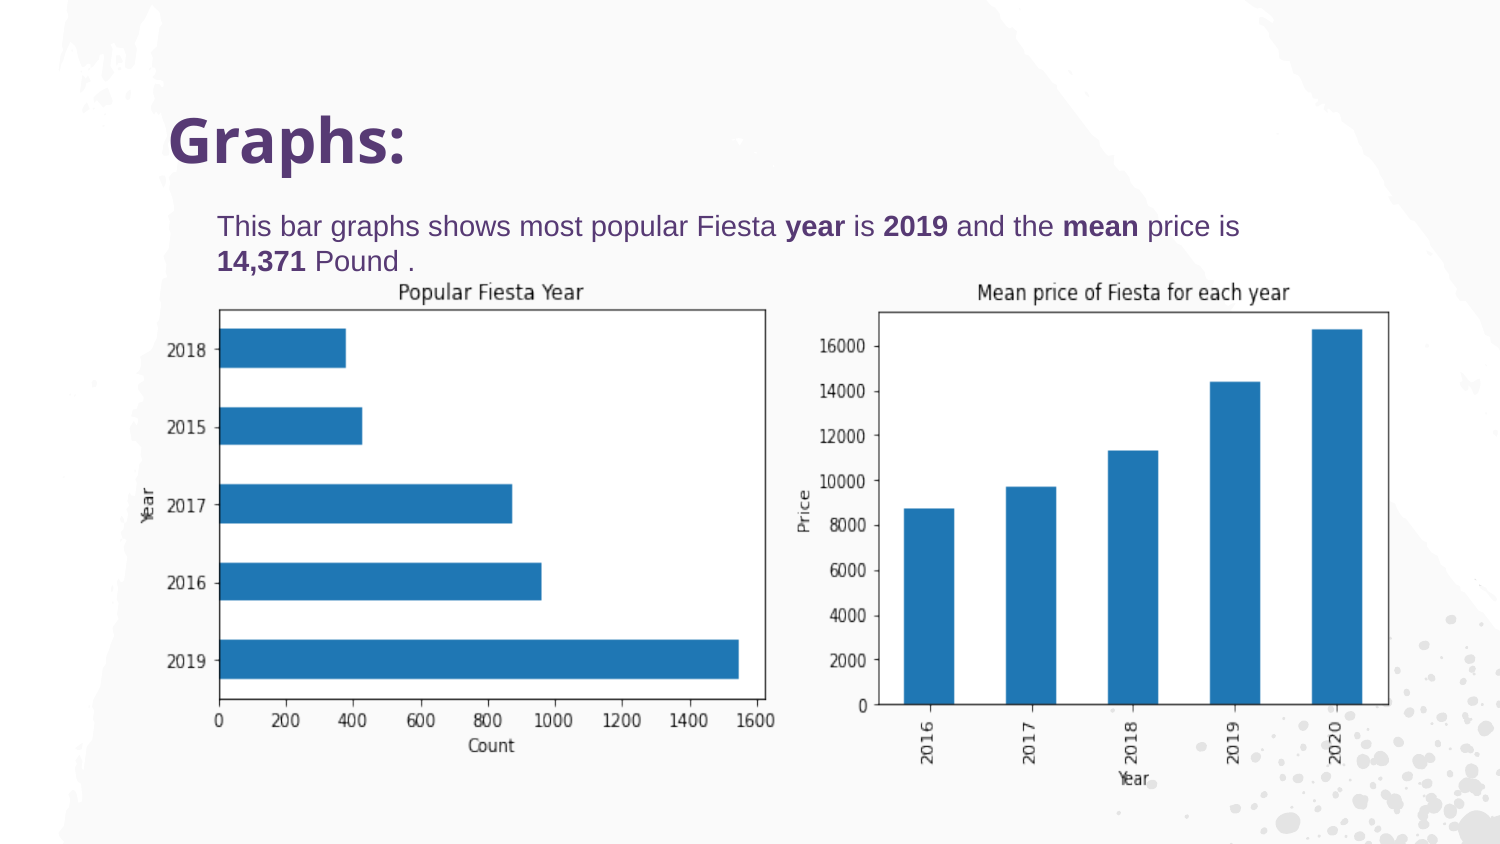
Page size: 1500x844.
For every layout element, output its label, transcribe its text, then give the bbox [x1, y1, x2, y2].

text_box This bar graphs shows most popular Fiesta year is 2019 and the mean price is 14,371 Pound . [202, 199, 1343, 269]
picture [131, 270, 1400, 803]
title Graphs: [152, 85, 1056, 178]
